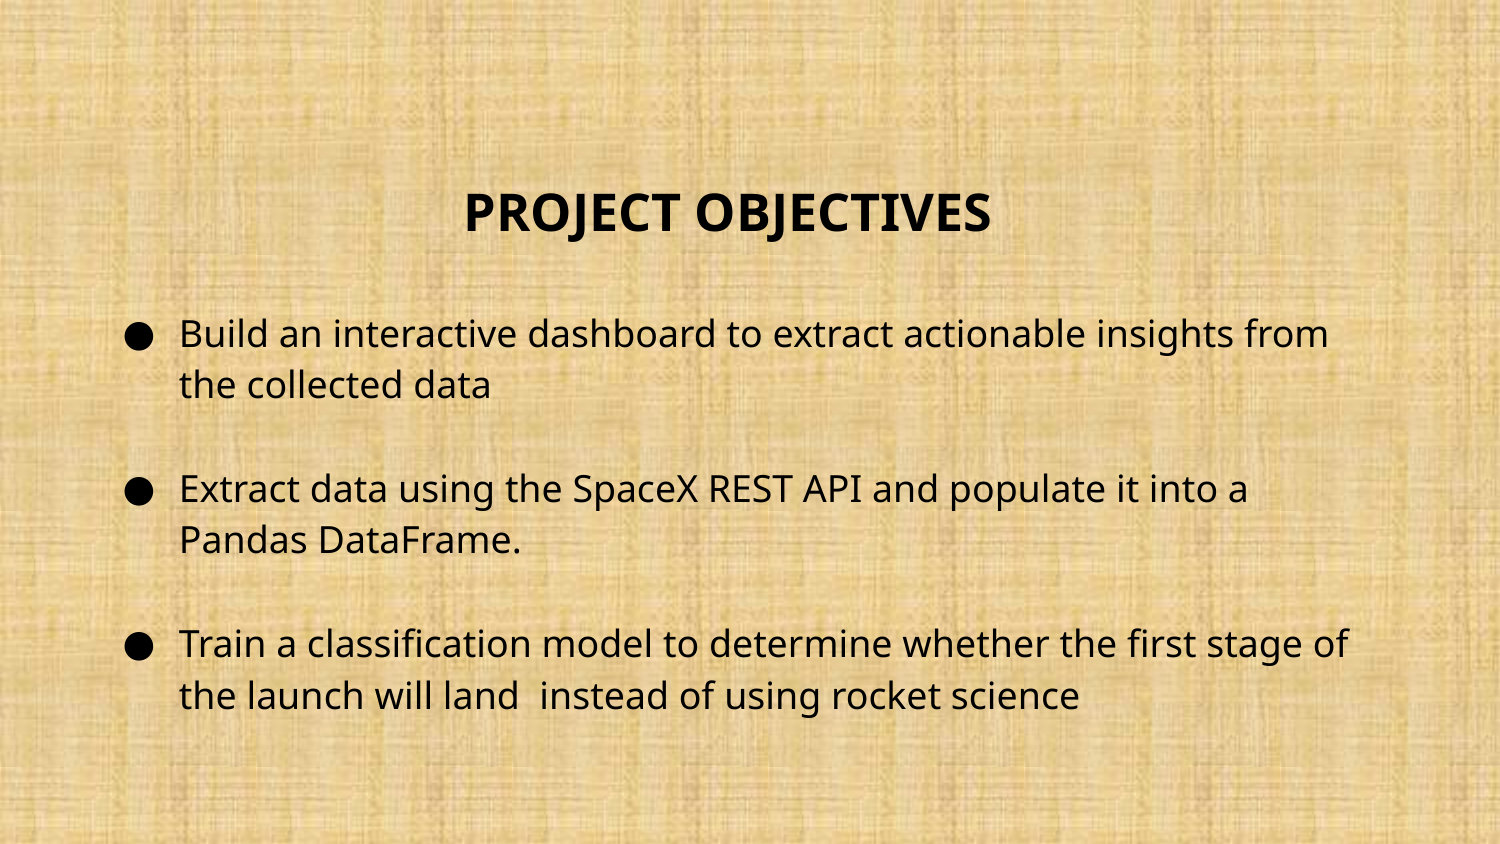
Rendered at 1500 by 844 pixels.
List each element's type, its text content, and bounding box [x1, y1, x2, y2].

list Build an interactive dashboard to extract actionable insights from the collected data Extract data using the SpaceX REST API and populate it into a Pandas DataFrame. Train a classification model to determine whether the first stage of the launch will land instead of using rocket science [88, 287, 1383, 712]
title PROJECT OBJECTIVES [88, 166, 1354, 255]
picture [0, 0, 1500, 844]
